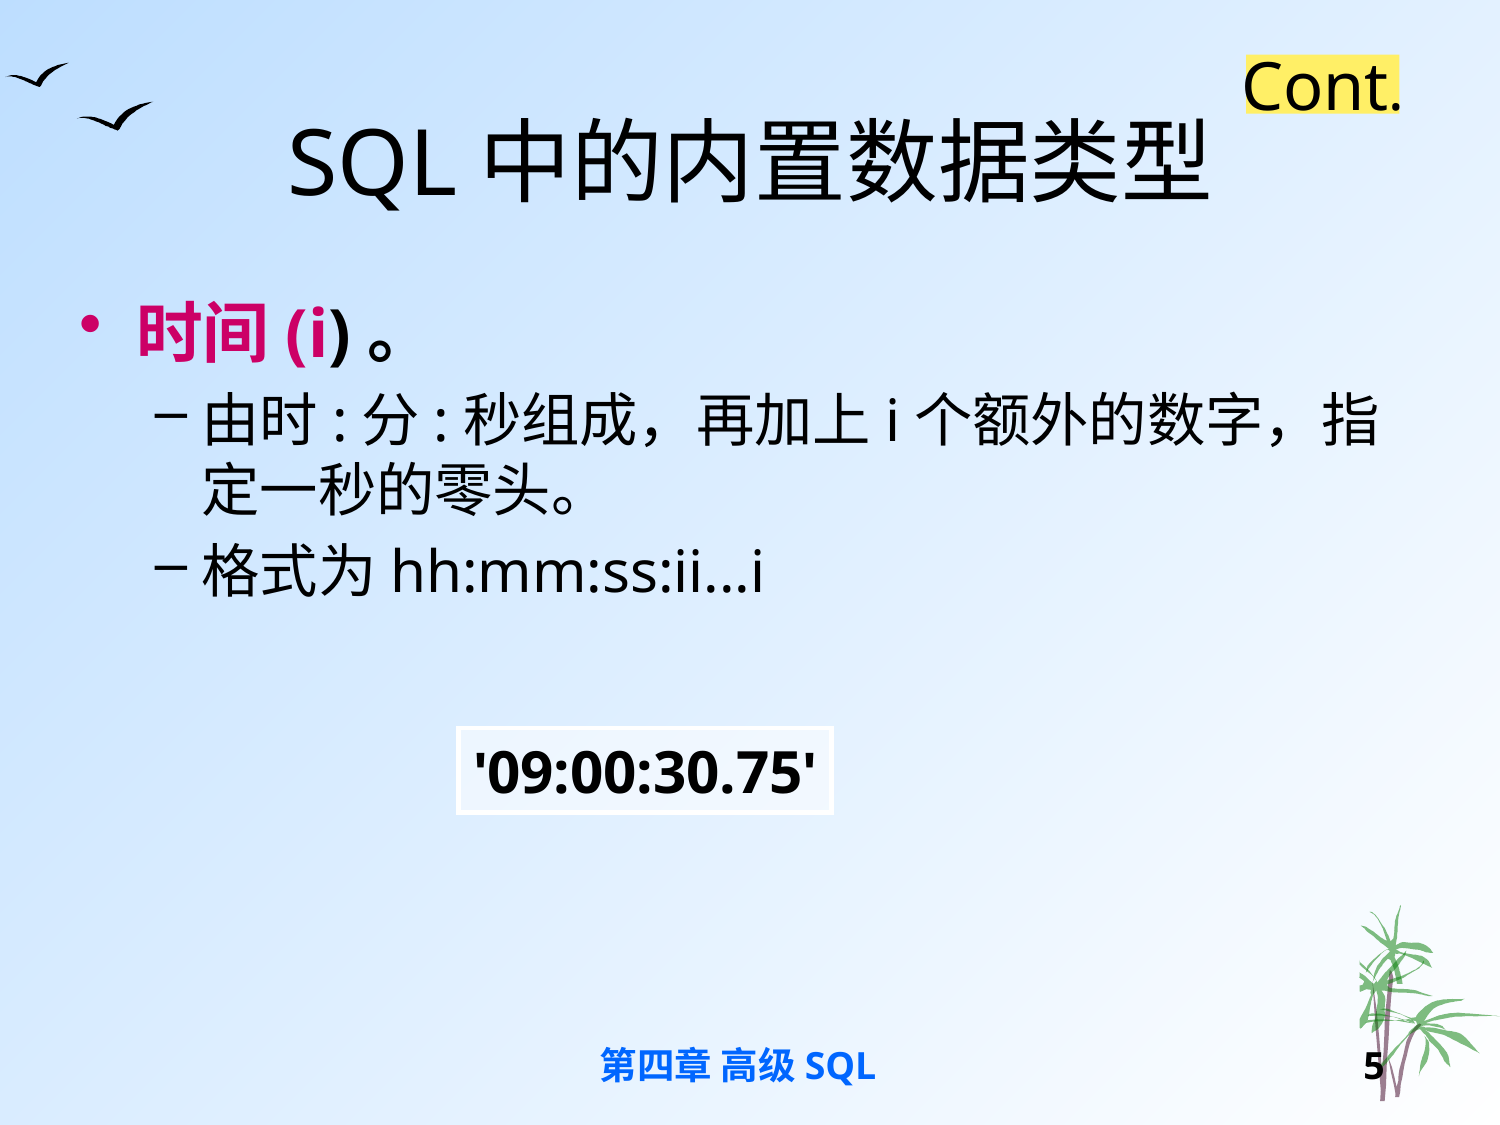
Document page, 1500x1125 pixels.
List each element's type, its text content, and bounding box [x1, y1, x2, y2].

slide_number 4 [1087, 1034, 1400, 1110]
title SQL中的内置数据类型 [64, 66, 1437, 221]
text_box Cont. [1246, 54, 1400, 66]
footer 第四章 高级SQL [395, 1034, 1081, 1110]
text_box '09:00:30.75' [458, 727, 832, 813]
list 时间(i)。 由时:分:秒组成，再加上i个额外的数字，指定一秒的零头。 格式为hh:mm:ss:ii...i [64, 283, 1436, 721]
